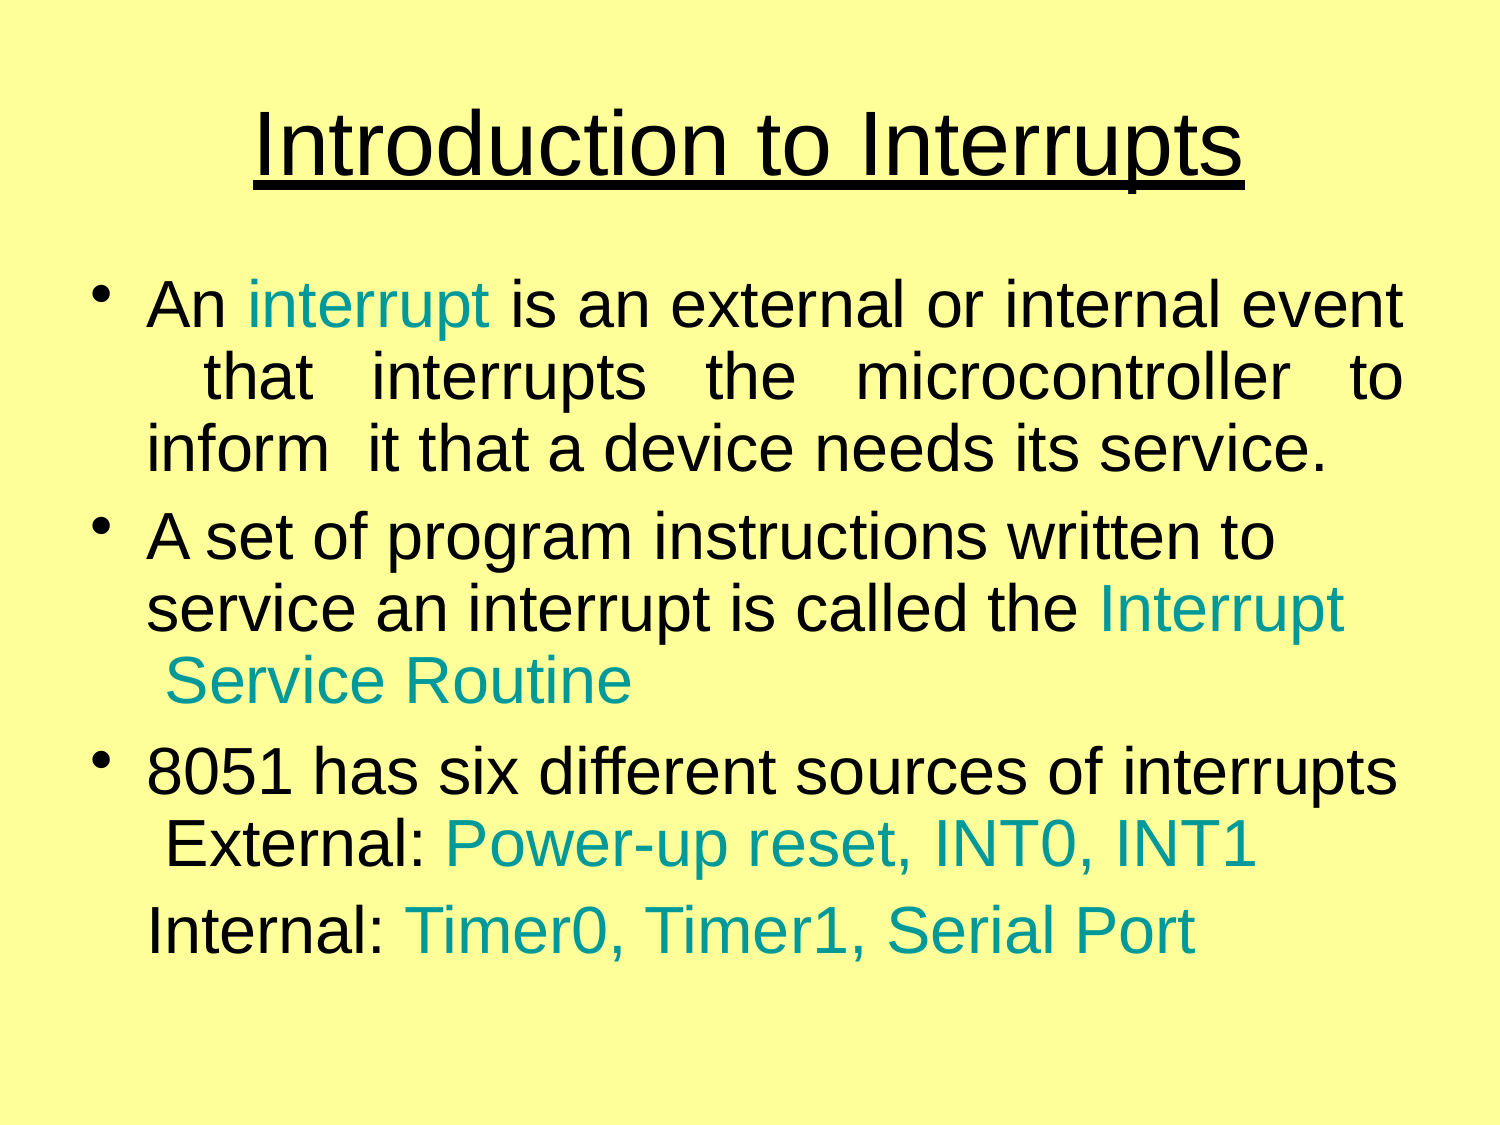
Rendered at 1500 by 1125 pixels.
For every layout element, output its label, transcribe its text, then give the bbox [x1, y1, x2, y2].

text_box An interrupt is an external or internal event that interrupts the microcontroller to inform it that a device needs its service. A set of program instructions written to service an interrupt is called the Interrupt Service Routine 8051 has six different sources of interrupts External: Power-up reset, INT0, INT1 Internal: Timer0, Timer1, Serial Port [87, 259, 1406, 967]
title Introduction to Interrupts [250, 81, 1249, 259]
